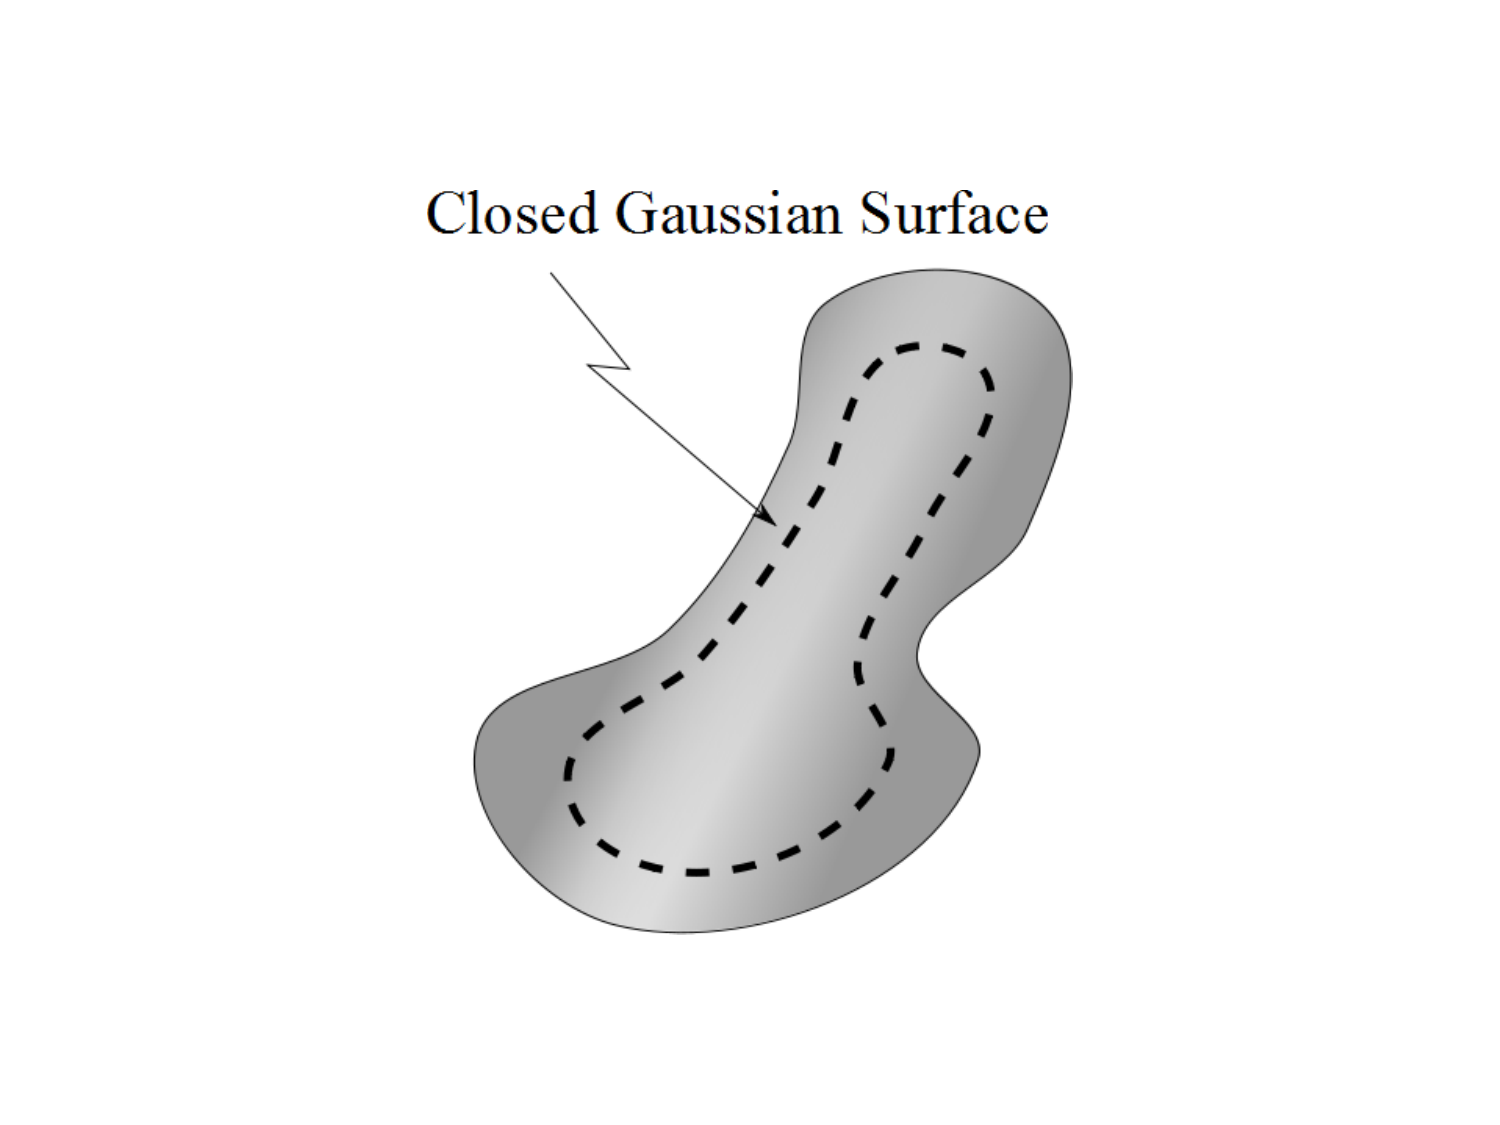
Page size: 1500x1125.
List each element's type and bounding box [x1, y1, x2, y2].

picture [427, 190, 1073, 935]
